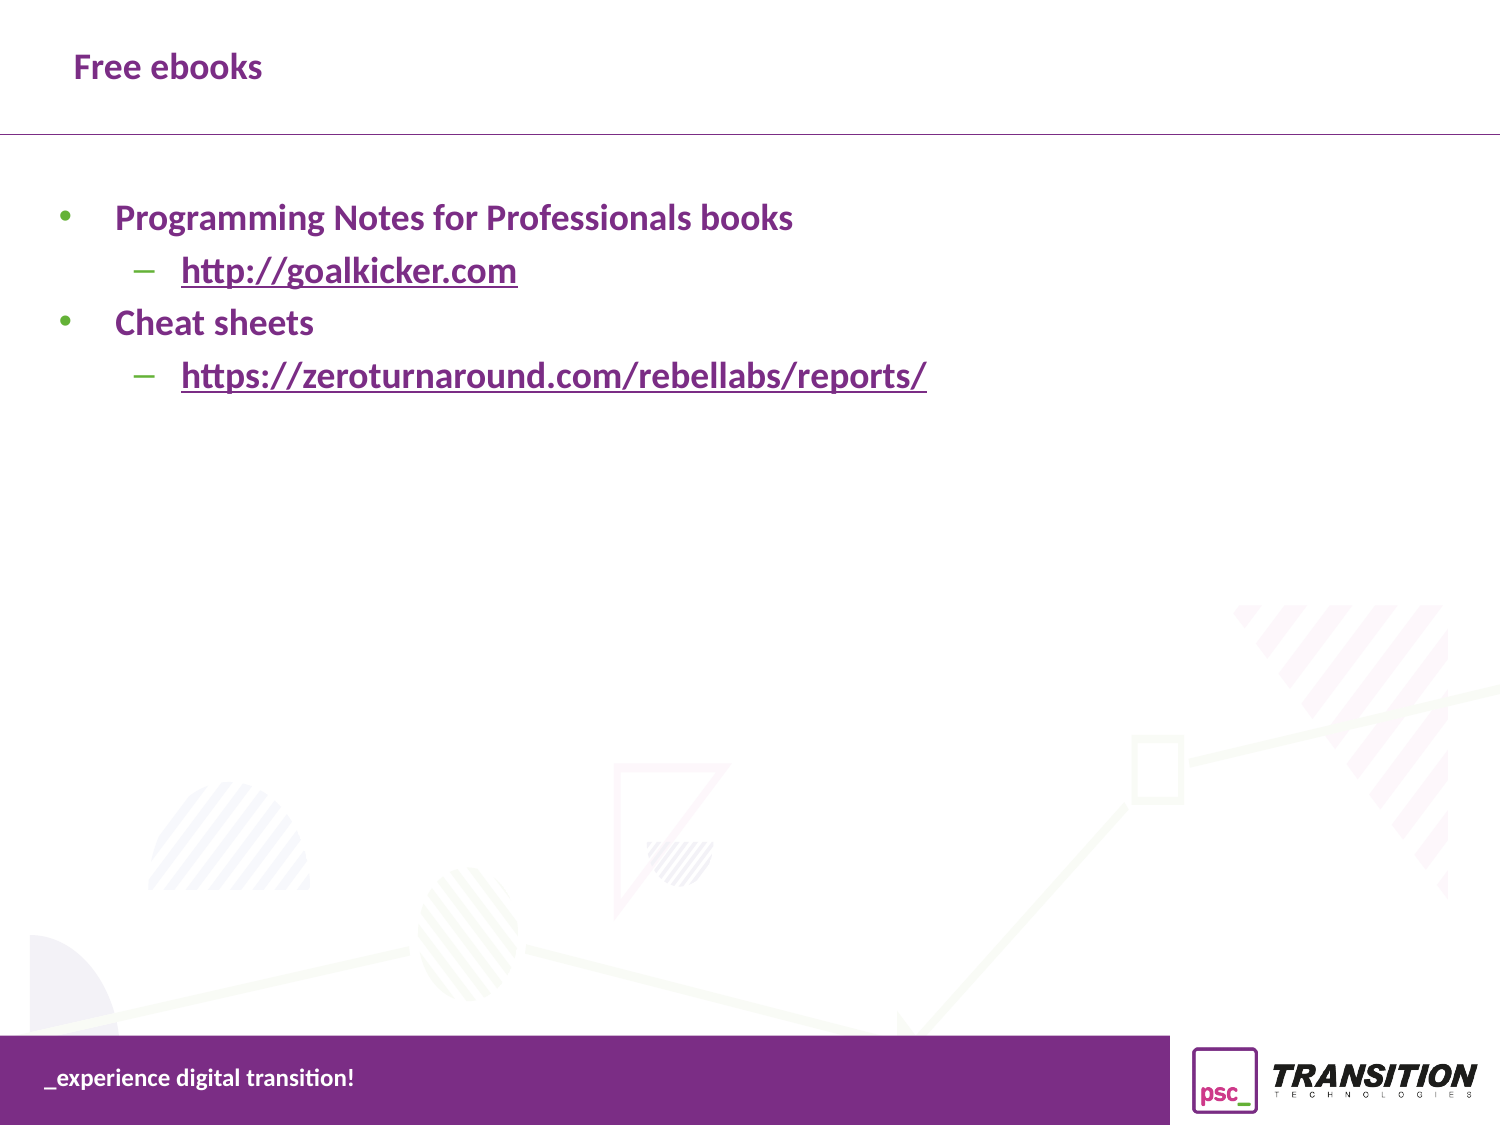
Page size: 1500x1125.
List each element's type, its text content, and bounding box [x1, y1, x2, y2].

picture [1192, 1047, 1478, 1114]
list Free ebooks [0, 0, 1500, 135]
list Programming Notes for Professionals books http://goalkicker.com Cheat sheets https://zeroturnaround.com/rebellabs/reports/ [0, 135, 1500, 962]
